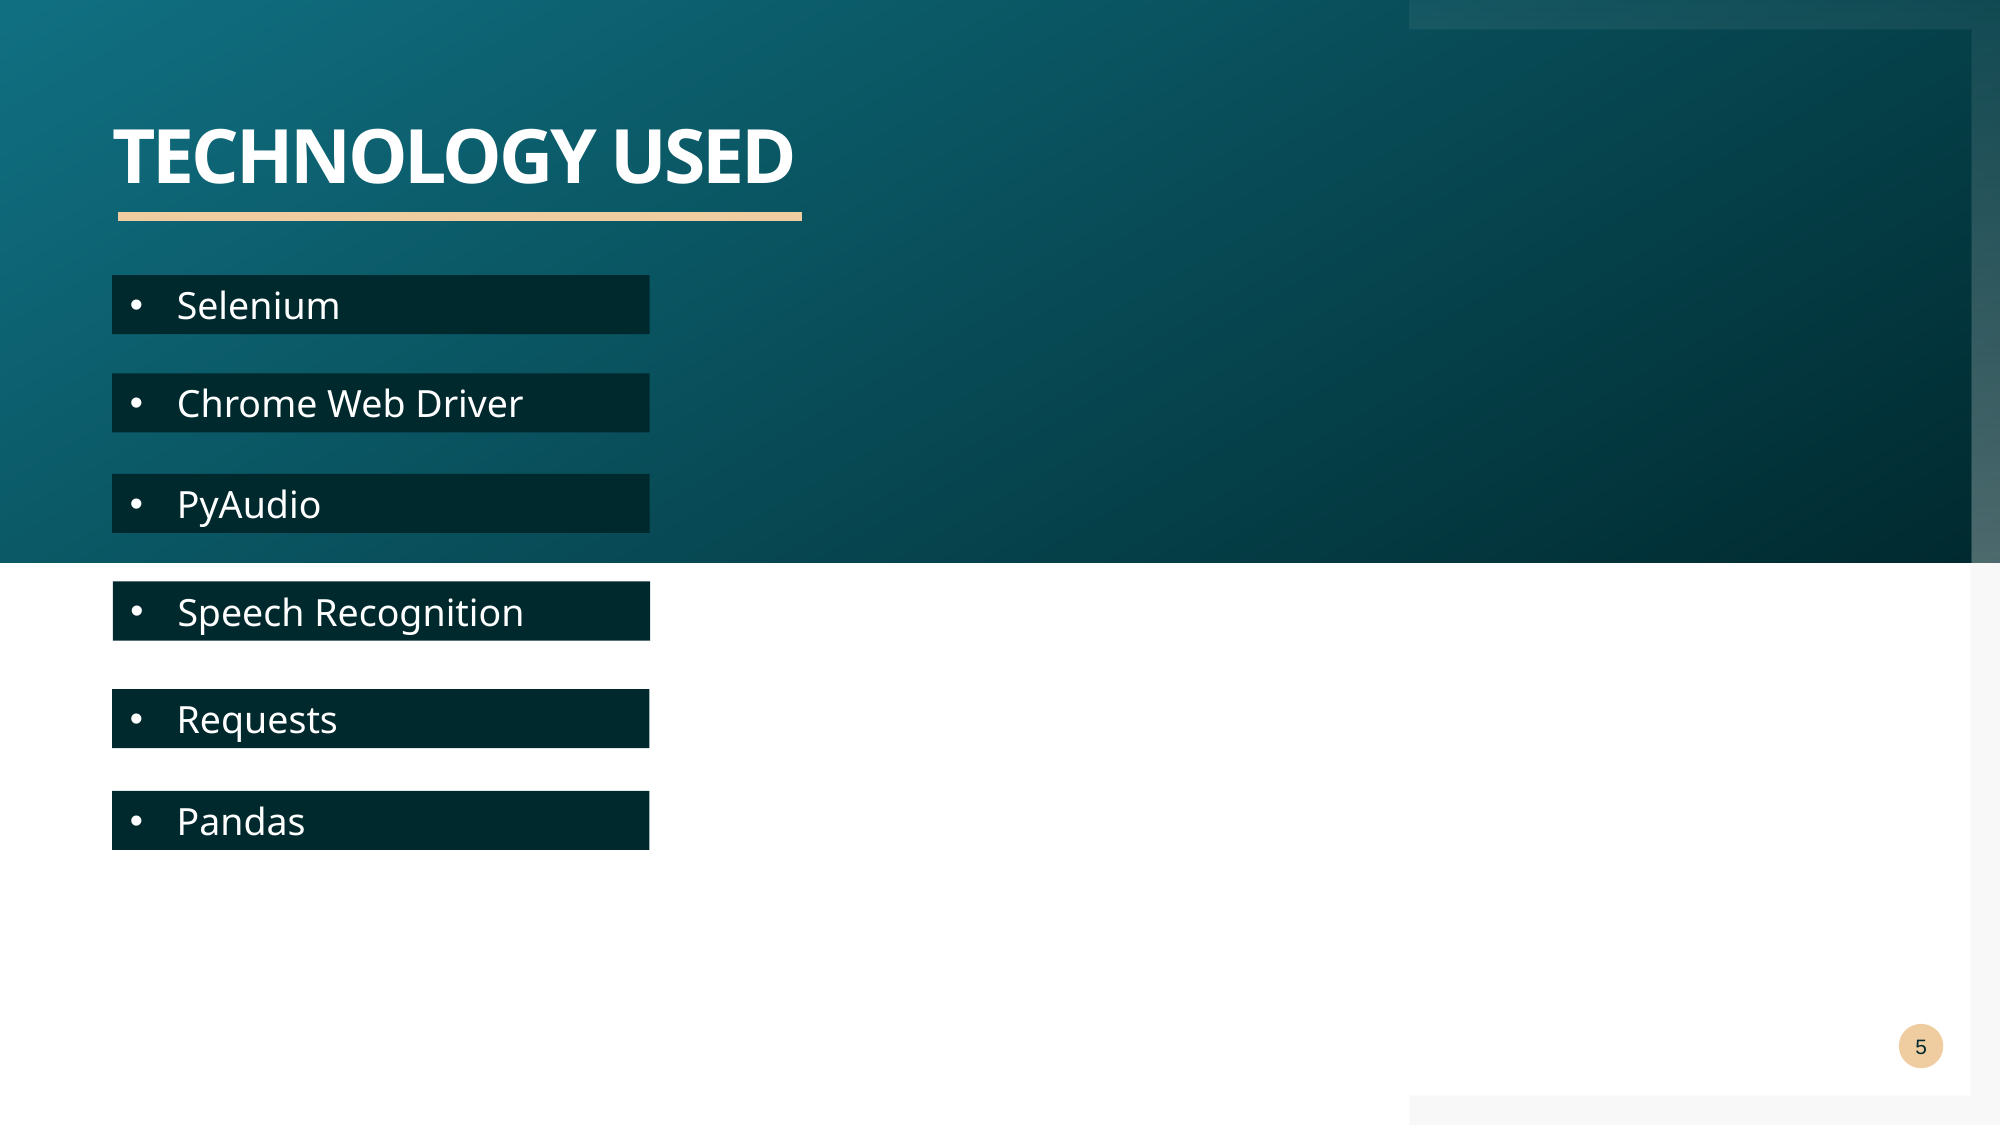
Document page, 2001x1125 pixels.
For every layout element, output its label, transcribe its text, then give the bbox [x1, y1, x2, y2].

text_box Requests [112, 689, 650, 749]
slide_number 5 [1898, 1023, 1944, 1069]
list PyAudio [112, 473, 650, 533]
title TECHNOLOGY USED [112, 118, 1353, 180]
text_box Pandas [112, 790, 650, 850]
text_box Speech Recognition [112, 581, 651, 641]
list Chrome Web Driver [112, 373, 650, 433]
list Selenium [112, 275, 650, 335]
